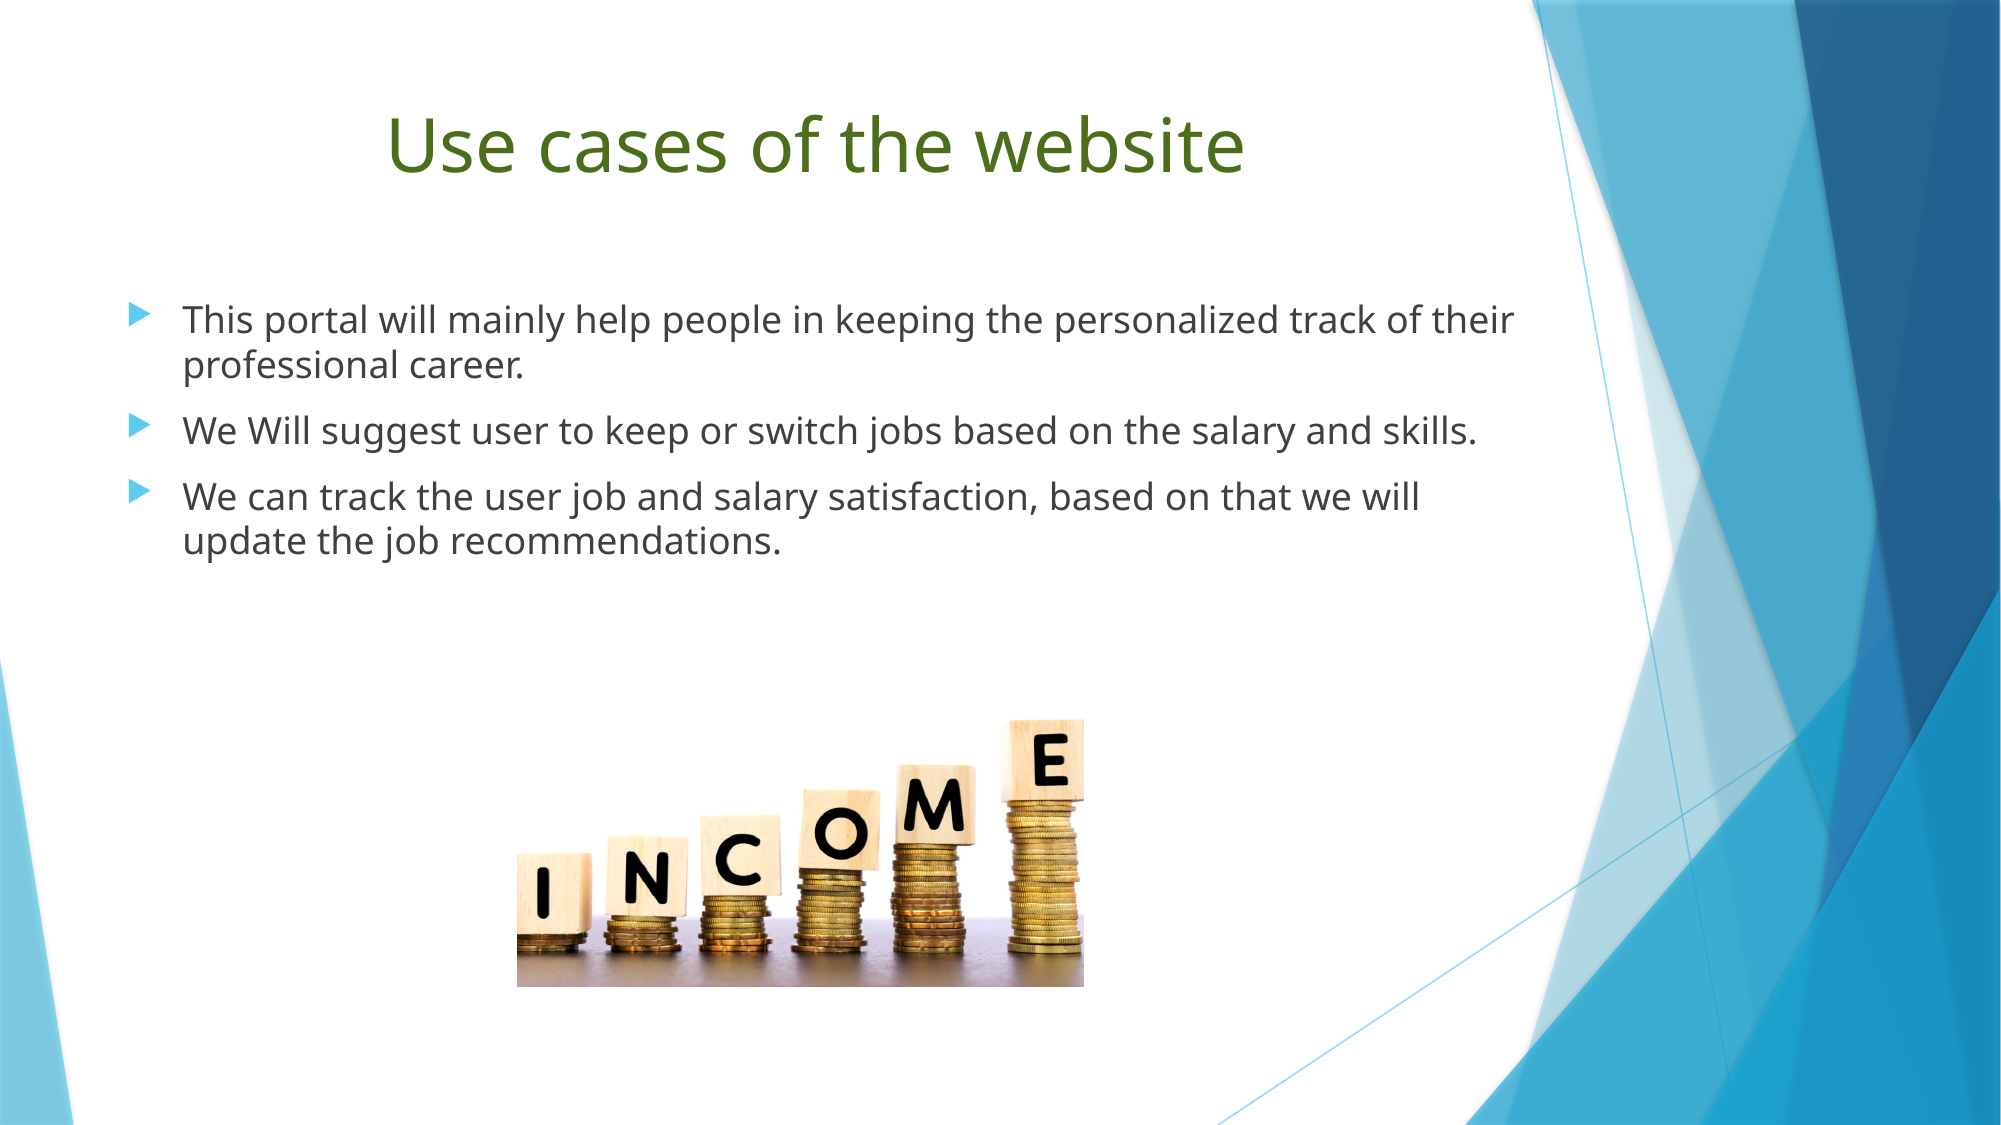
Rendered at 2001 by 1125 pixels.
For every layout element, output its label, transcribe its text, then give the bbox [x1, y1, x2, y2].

picture [516, 632, 1084, 988]
title Use cases of the website [111, 90, 1522, 260]
list This portal will mainly help people in keeping the personalized track of their professional career. We Will suggest user to keep or switch jobs based on the salary and skills. We can track the user job and salary satisfaction, based on that we will update the job recommendations. [111, 288, 1533, 832]
